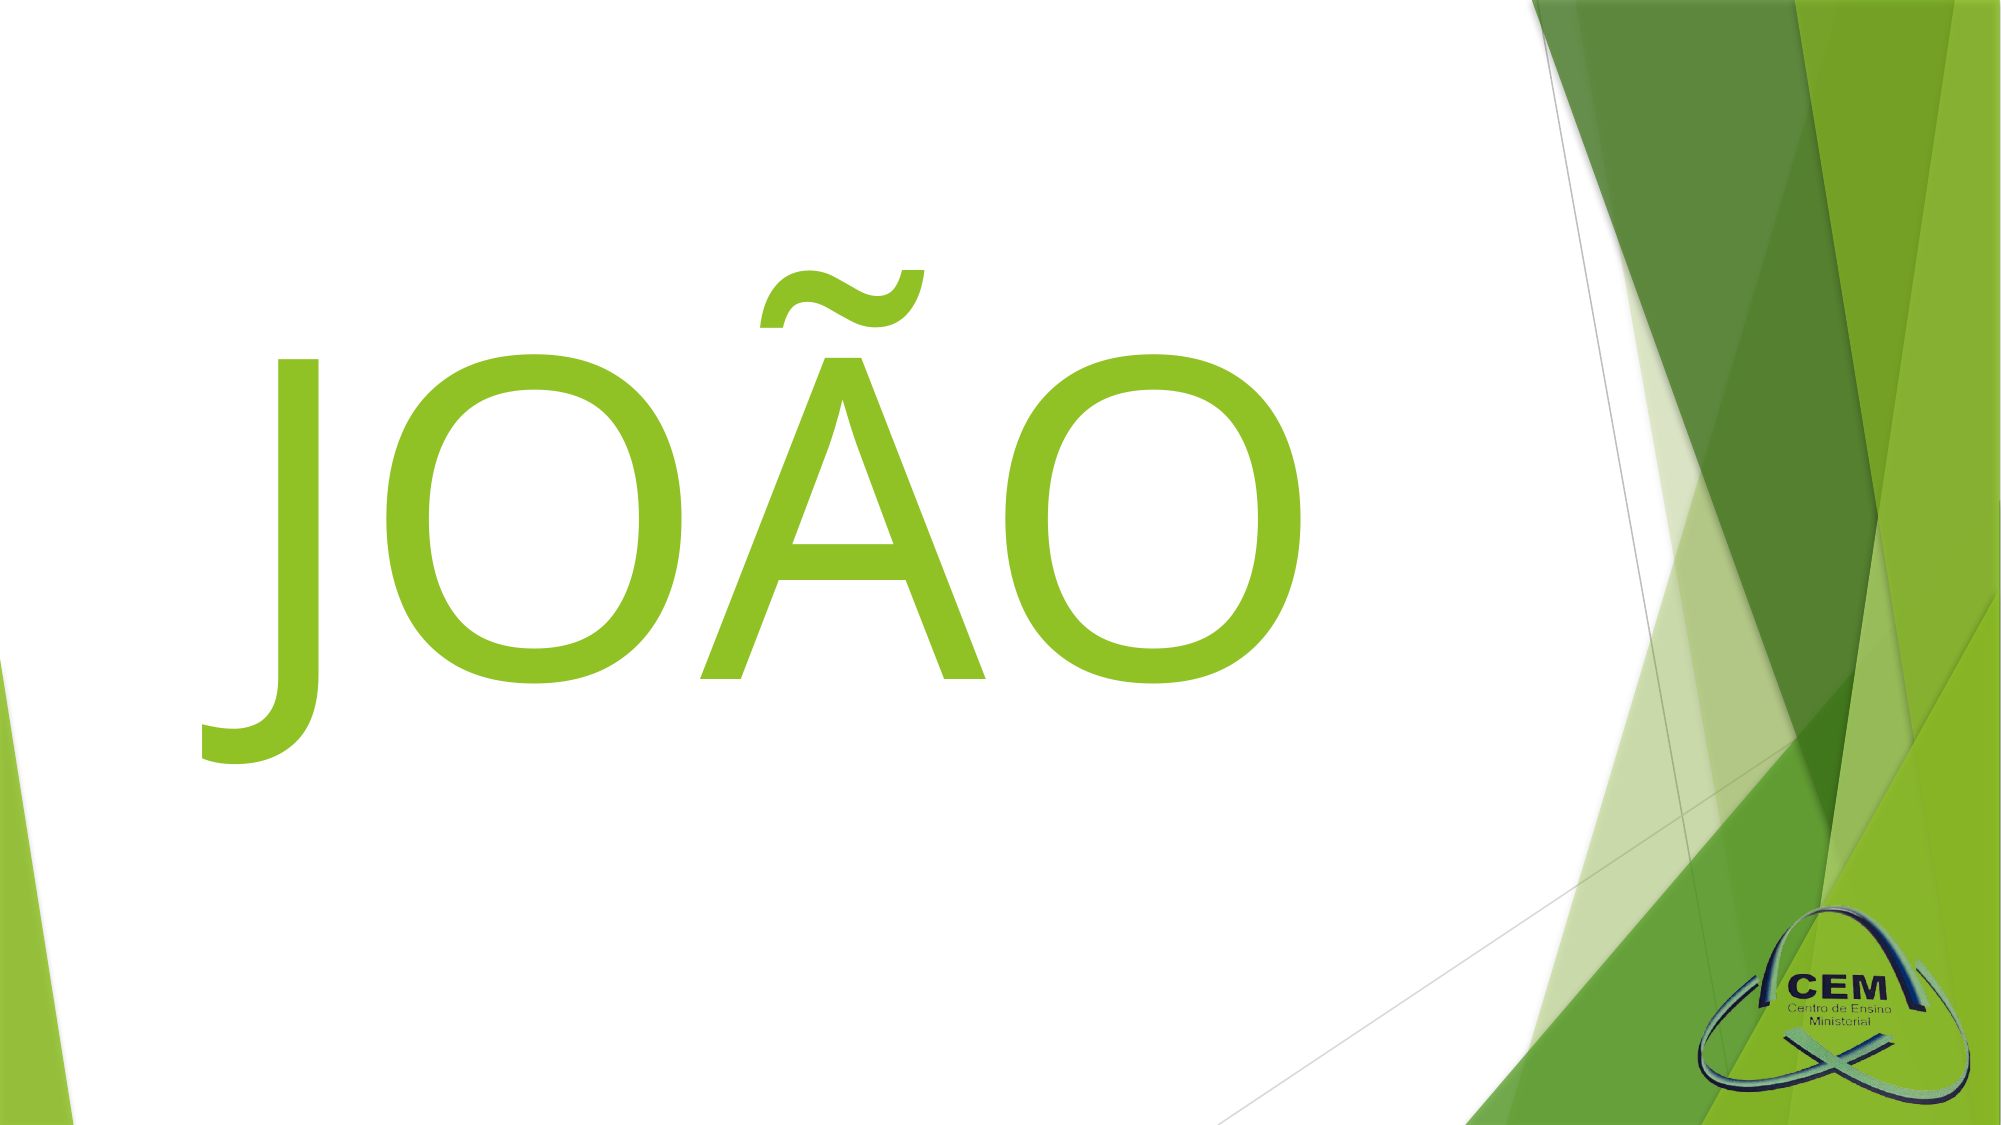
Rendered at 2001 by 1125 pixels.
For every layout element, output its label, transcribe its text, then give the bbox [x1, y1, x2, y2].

picture [1663, 881, 2000, 1113]
title JOÃO [118, 223, 1529, 902]
